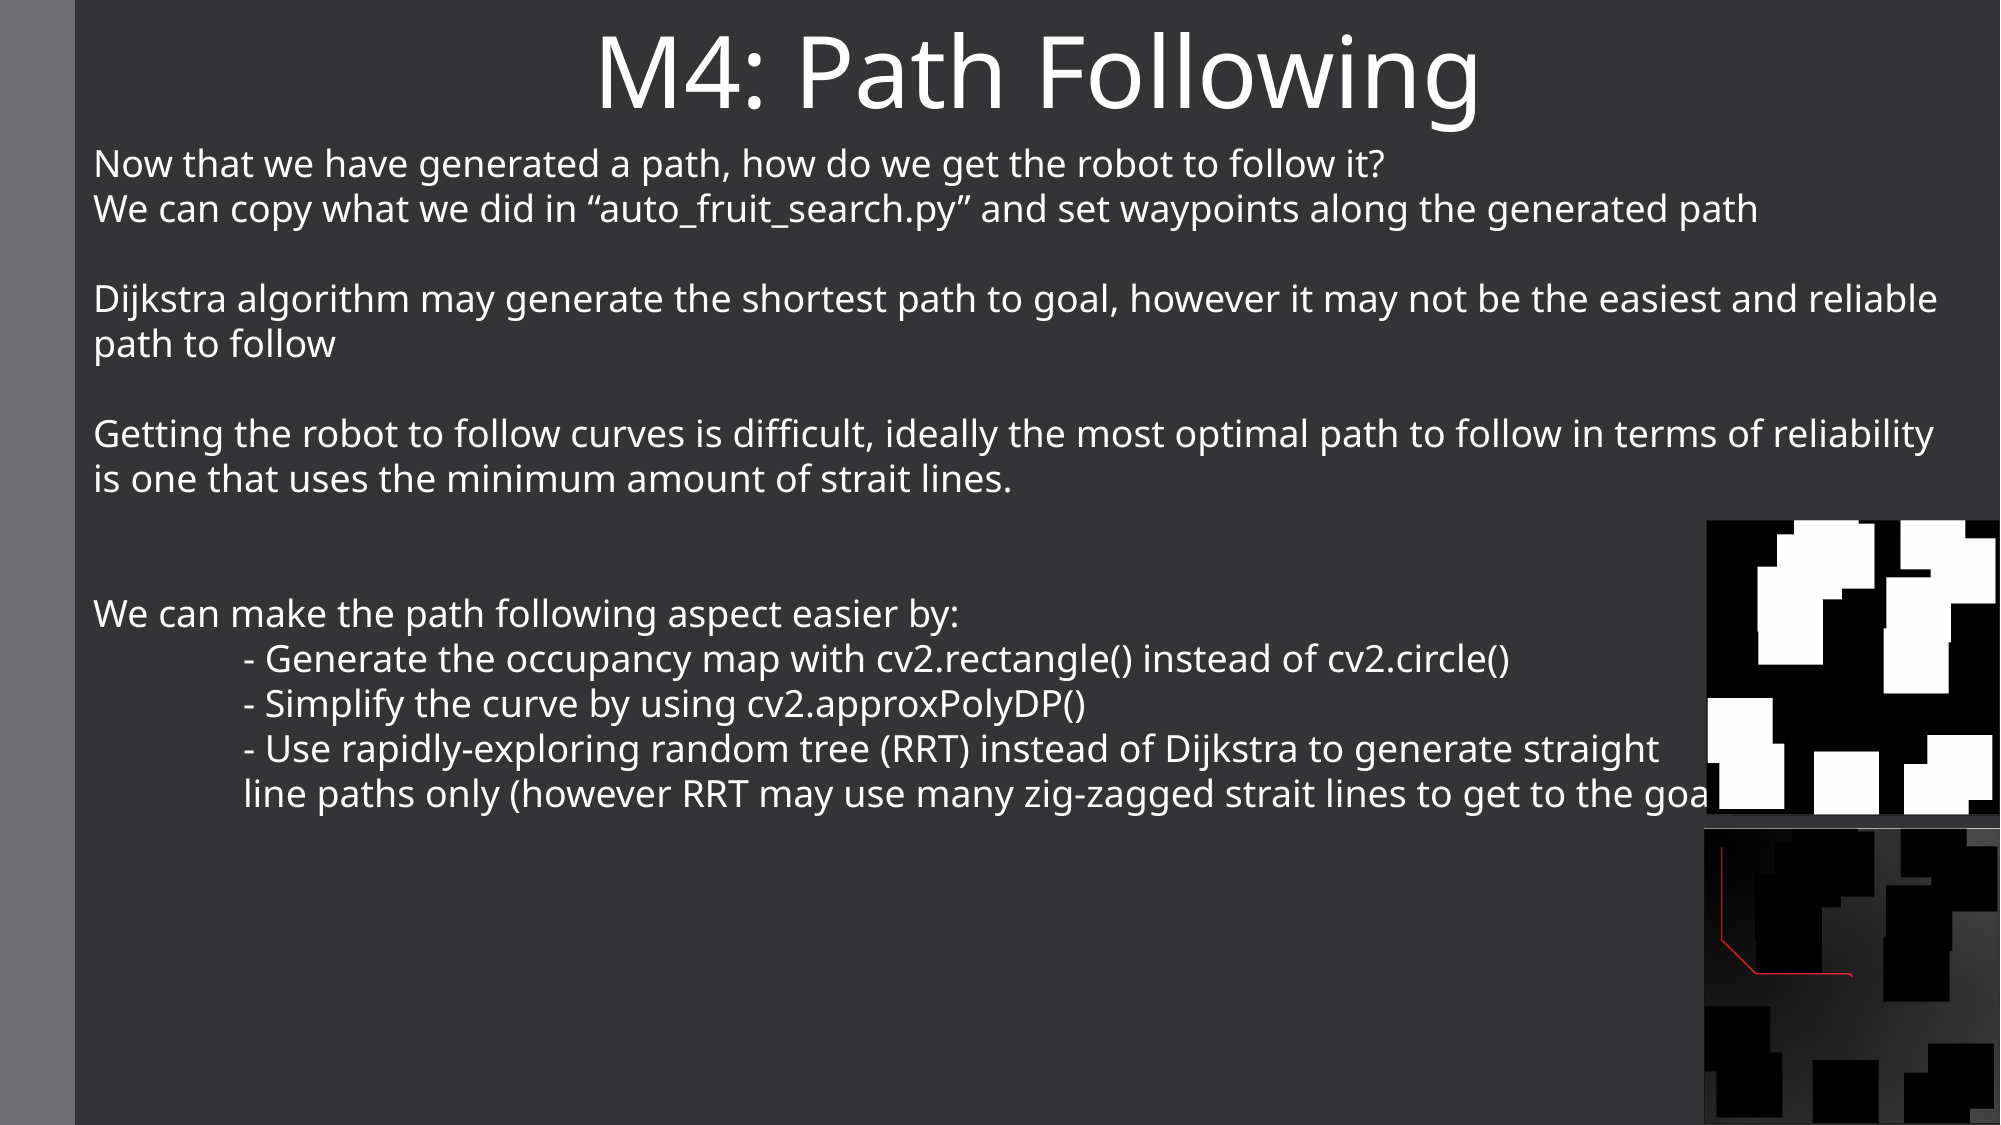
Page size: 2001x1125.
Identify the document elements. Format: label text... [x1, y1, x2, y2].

picture [1706, 520, 2000, 816]
text_box M4: Path Following [78, 1, 2000, 136]
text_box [1704, 828, 2000, 1124]
text_box Now that we have generated a path, how do we get the robot to follow it? We can copy what we did in “auto_fruit_search.py” and set waypoints along the generated path Dijkstra algorithm may generate the shortest path to goal, however it may not be the easiest and reliable path to follow Getting the robot to follow curves is difficult, ideally the most optimal path to follow in terms of reliability is one that uses the minimum amount of strait lines. We can make the path following aspect easier by: - Generate the occupancy map with cv2.rectangle() instead of cv2.circle() - Simplify the curve by using cv2.approxPolyDP() - Use rapidly-exploring random tree (RRT) instead of Dijkstra to generate straight line paths only (however RRT may use many zig-zagged strait lines to get to the goal) [78, 132, 1970, 822]
